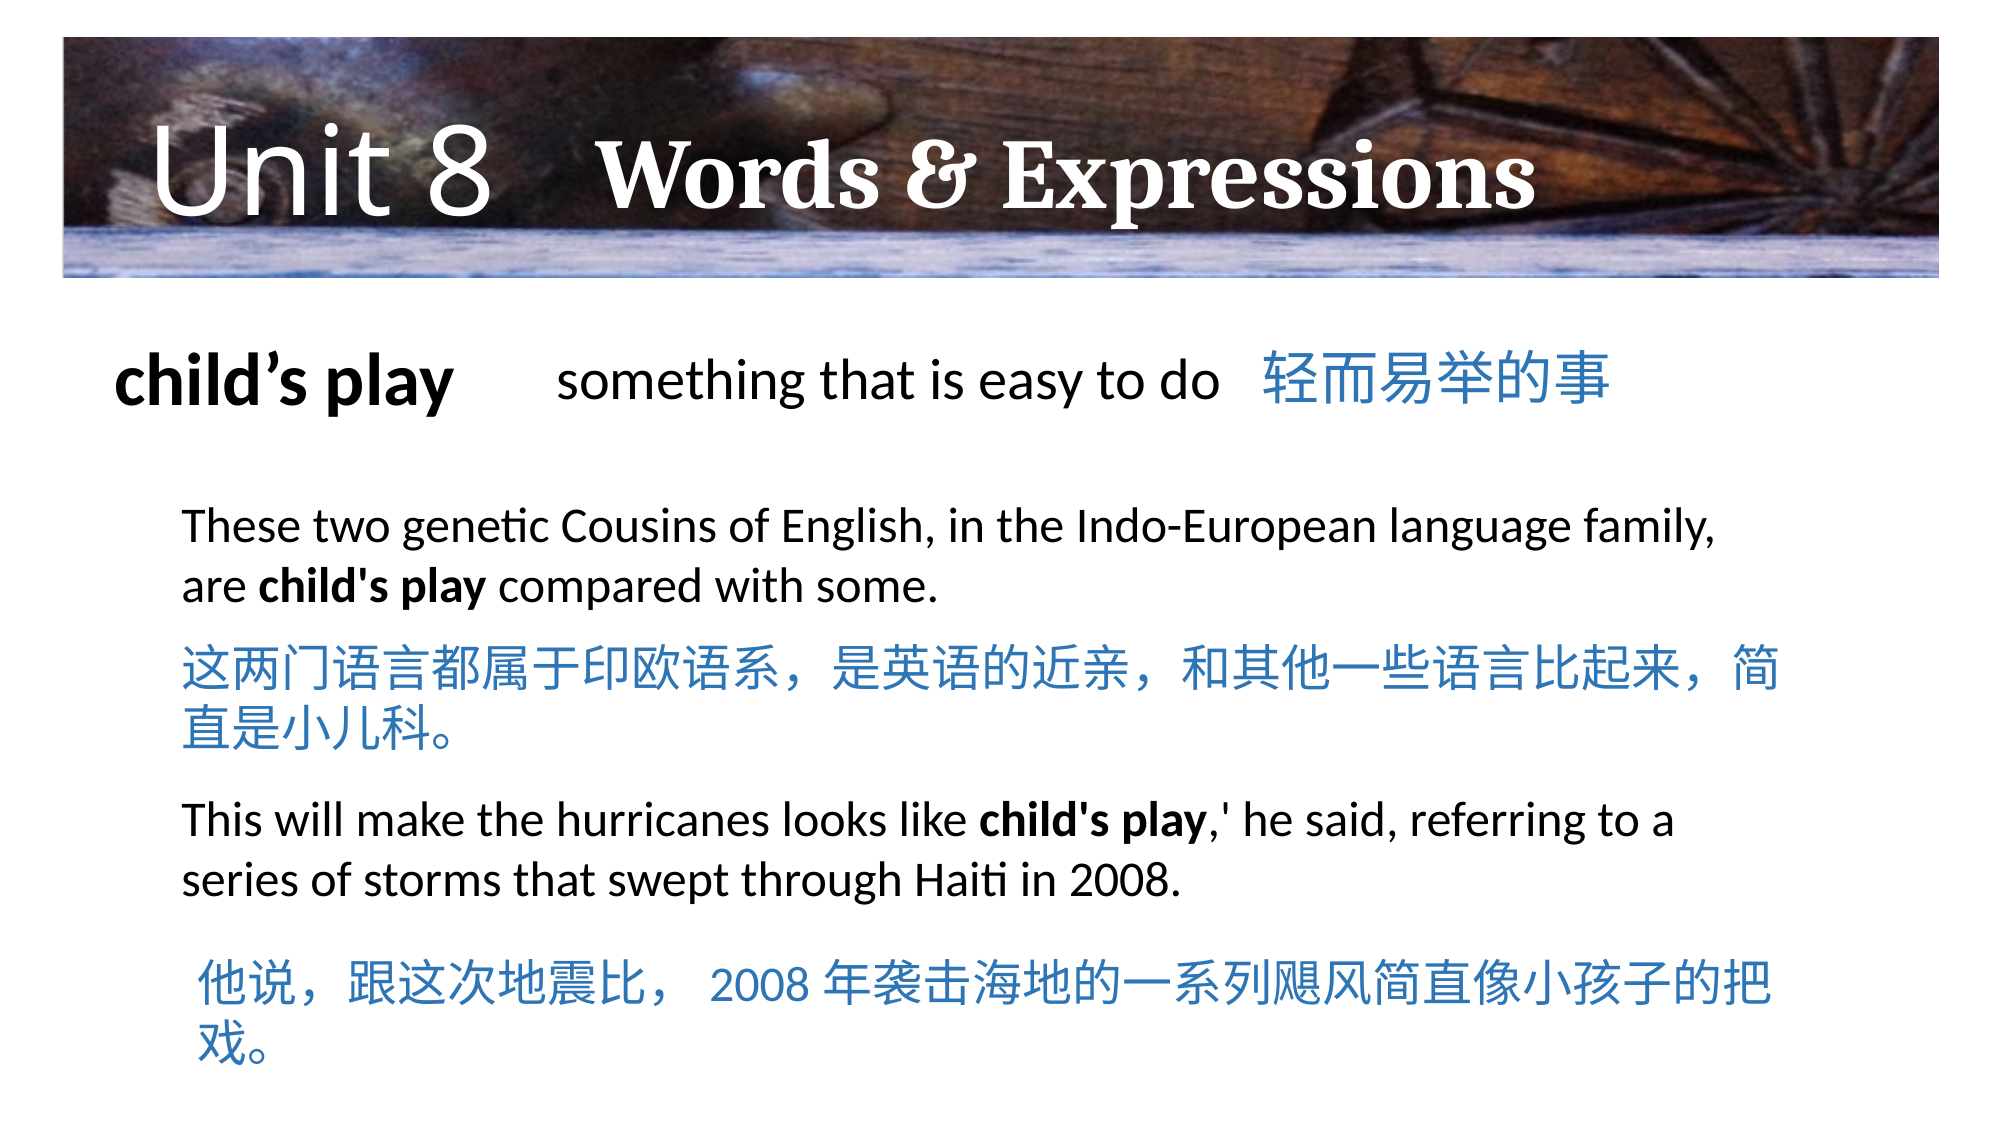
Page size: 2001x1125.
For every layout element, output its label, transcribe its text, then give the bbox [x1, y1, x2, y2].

text_box Unit 8 [131, 278, 909, 399]
text_box something that is easy to do 轻而易举的事 [541, 334, 1627, 419]
text_box child’s play [99, 323, 471, 428]
picture [61, 37, 1939, 278]
text_box 他说，跟这次地震比，2008年袭击海地的一系列飓风简直像小孩子的把戏。 [182, 944, 1828, 1080]
text_box 这两门语言都属于印欧语系，是英语的近亲，和其他一些语言比起来，简直是小儿科。 [166, 628, 1812, 764]
text_box This will make the hurricanes looks like child's play,' he said, referring to a series of storms that swept through Haiti in 2008. [166, 778, 1782, 914]
text_box These two genetic Cousins of English, in the Indo-European language family, are child's play compared with some. [166, 485, 1769, 620]
